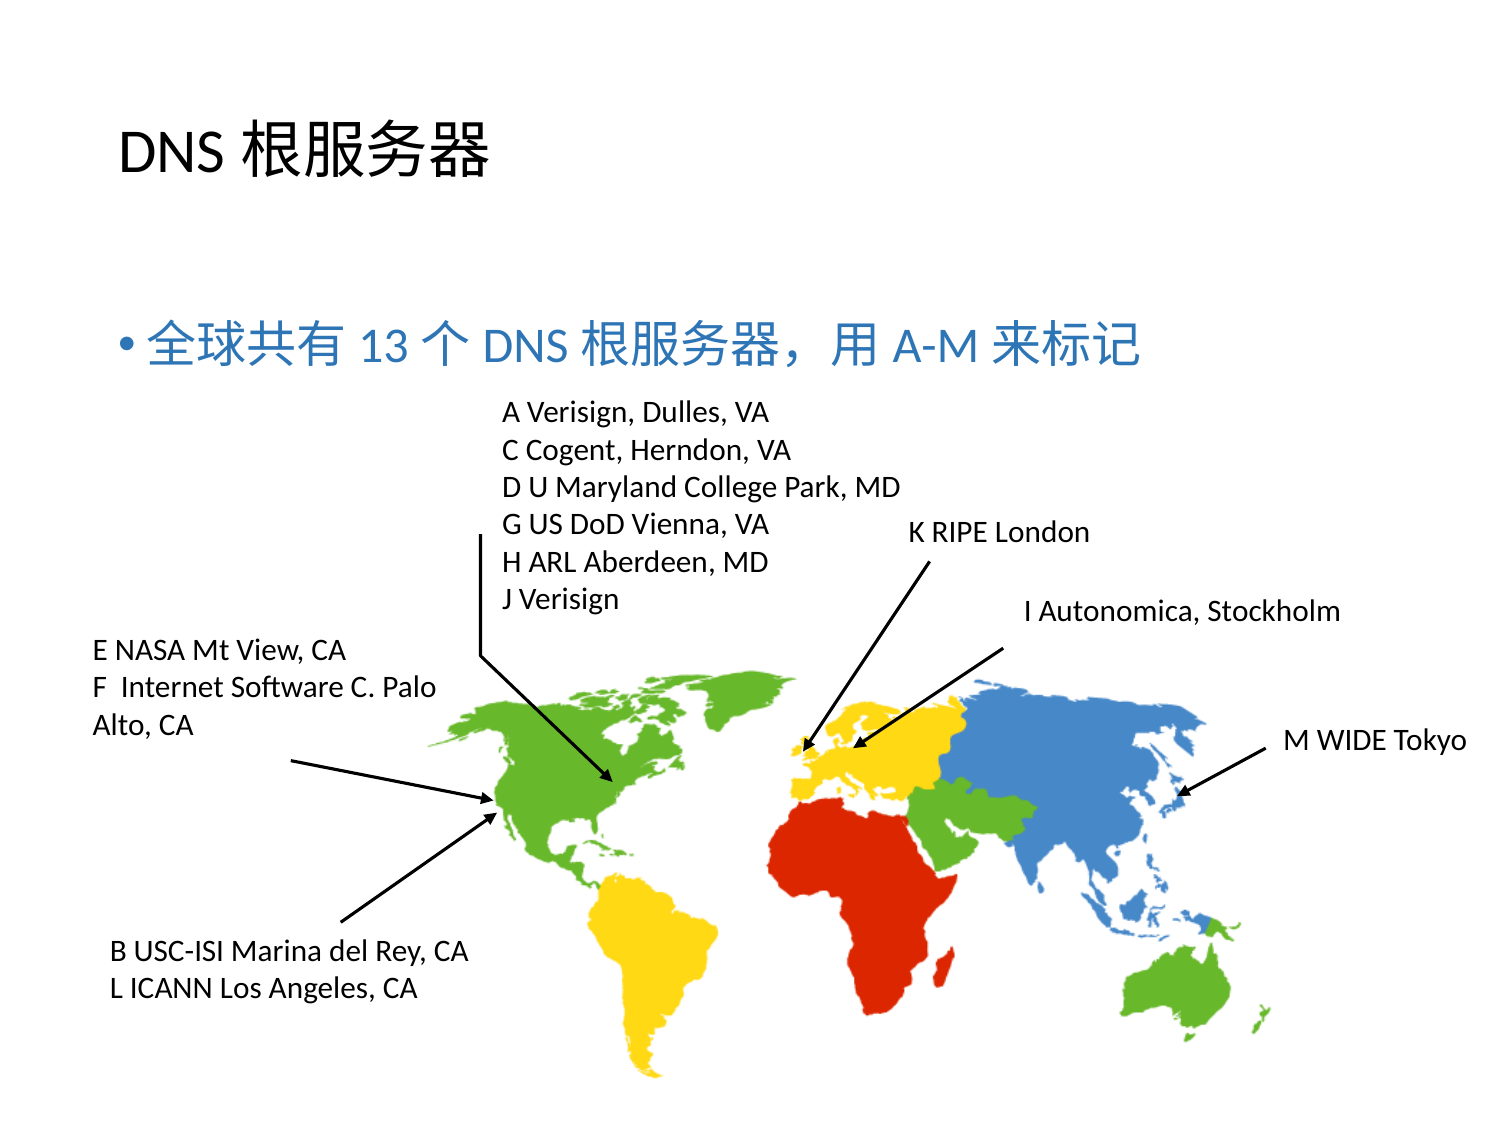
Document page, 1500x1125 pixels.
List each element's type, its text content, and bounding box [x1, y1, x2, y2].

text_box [81, 385, 1500, 1103]
title DNS根服务器 [103, 59, 1397, 245]
list 全球共有13个DNS根服务器，用A-M来标记 [103, 287, 1397, 385]
